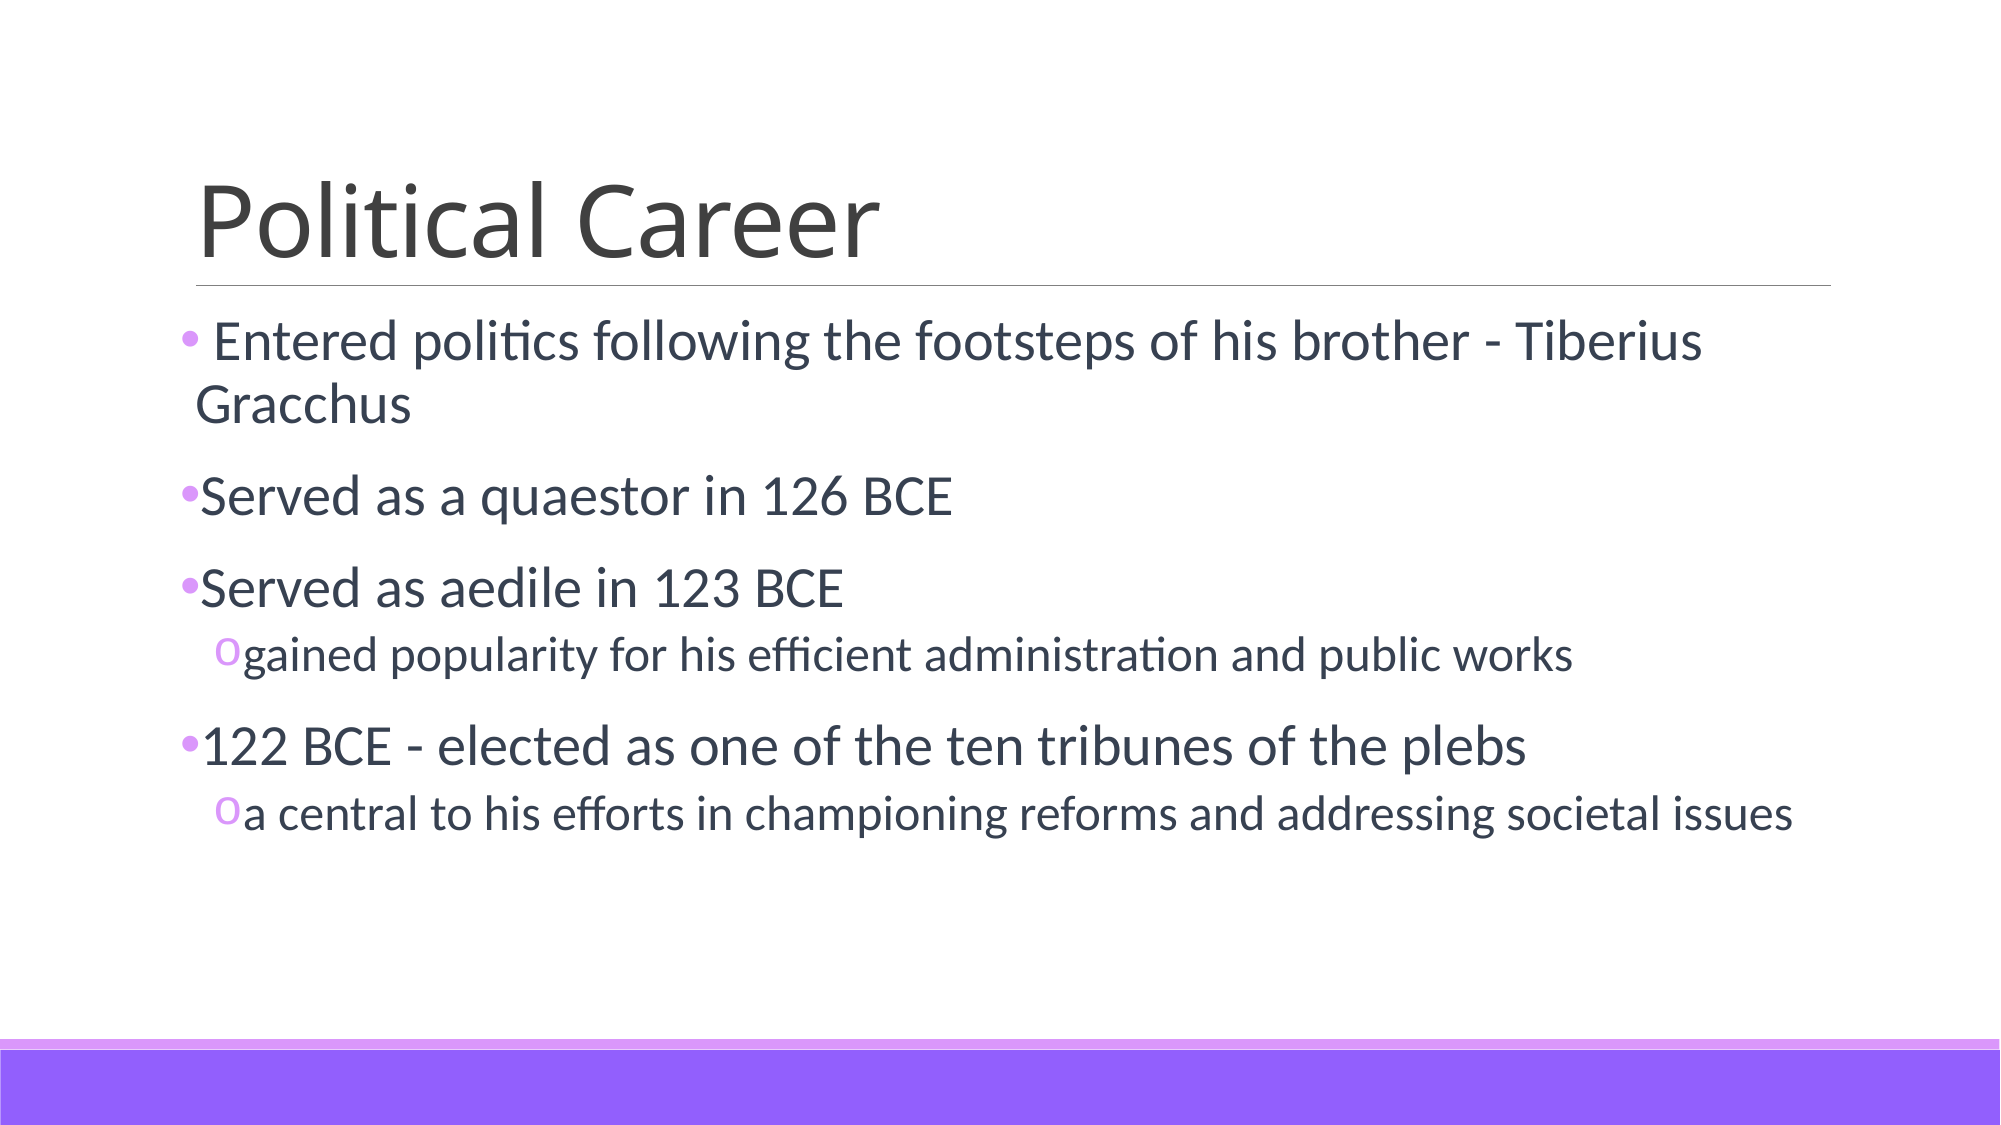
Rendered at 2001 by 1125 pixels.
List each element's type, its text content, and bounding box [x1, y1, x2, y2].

title Political Career [180, 47, 1830, 285]
list Entered politics following the footsteps of his brother - Tiberius Gracchus Served as a quaestor in 126 BCE Served as aedile in 123 BCE gained popularity for his efficient administration and public works 122 BCE - elected as one of the ten tribunes of the plebs a central to his efforts in championing reforms and addressing societal issues [180, 302, 1830, 963]
